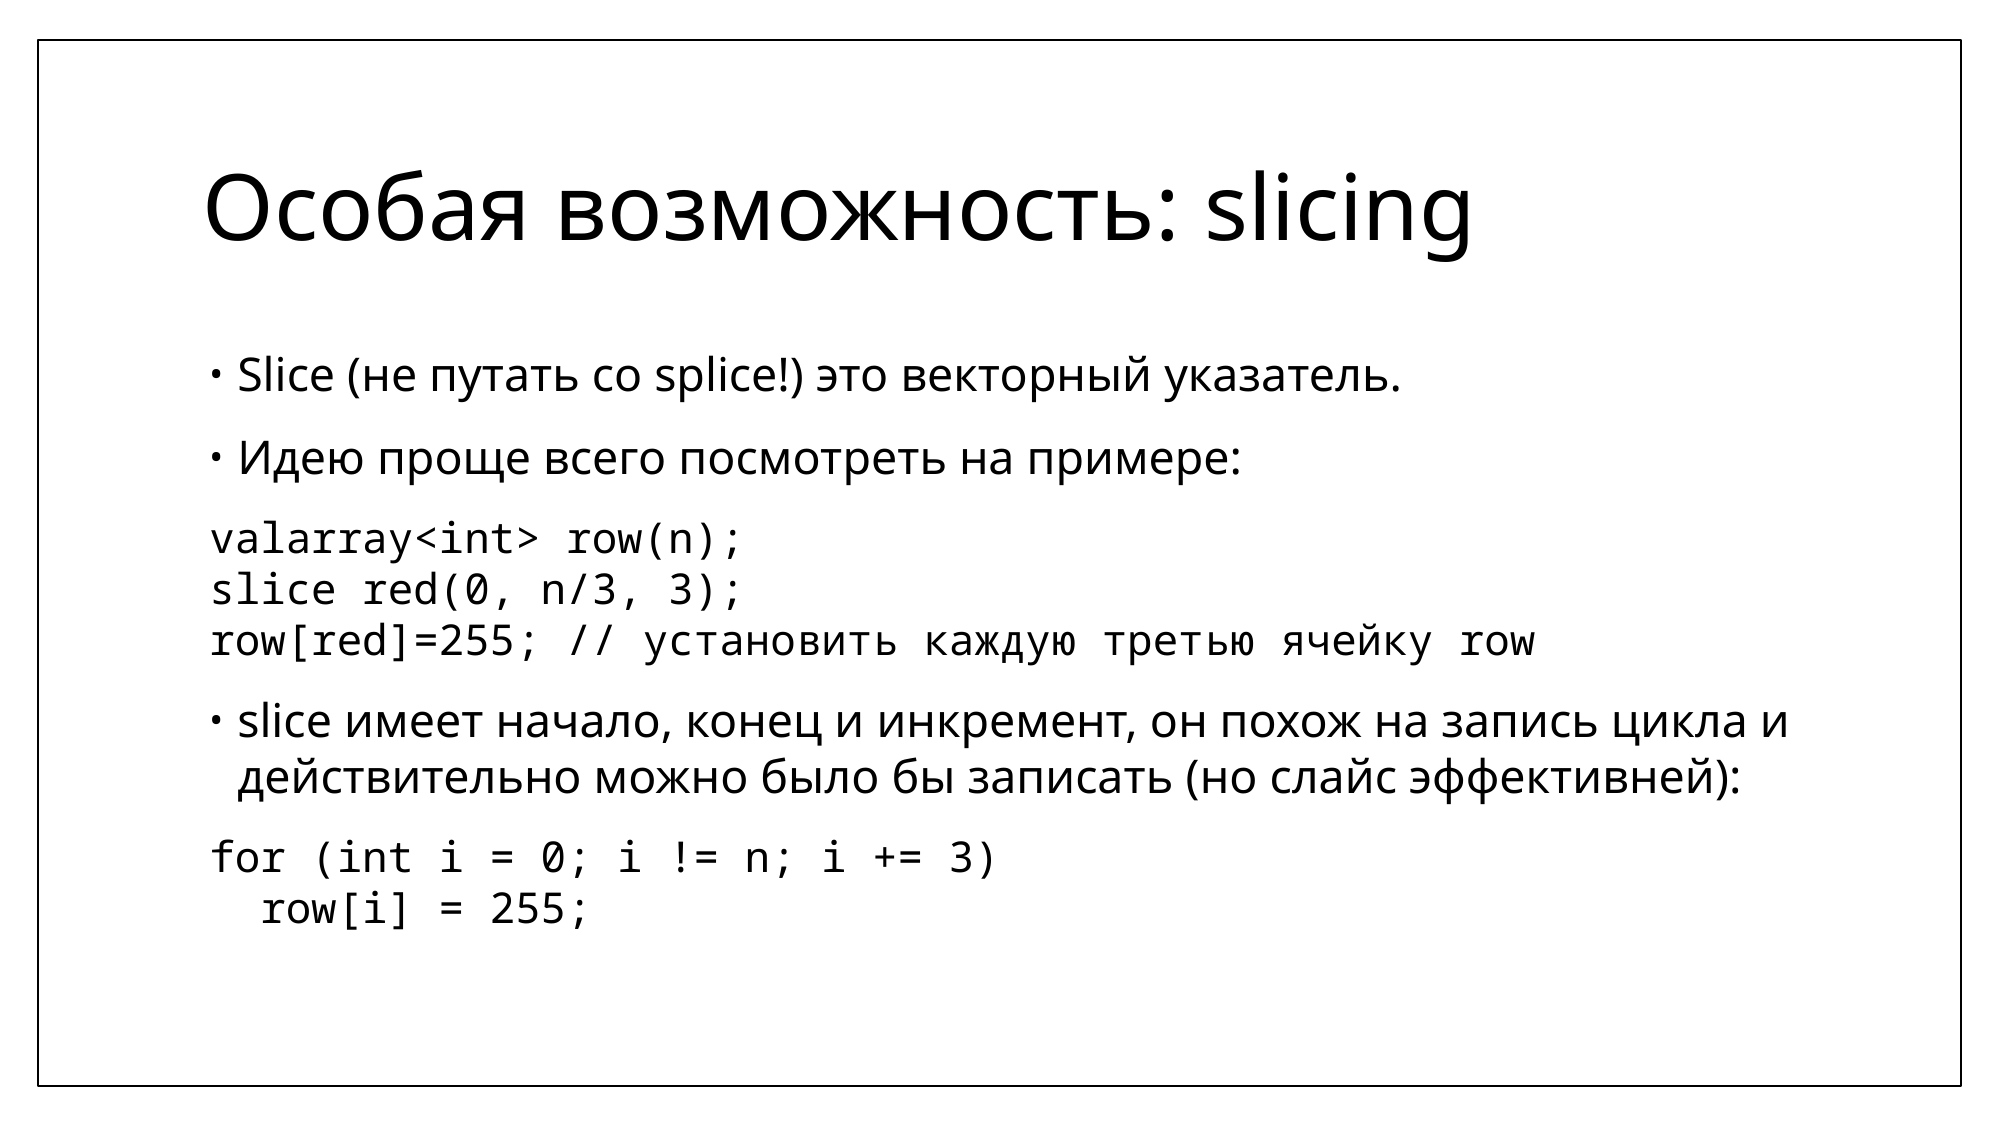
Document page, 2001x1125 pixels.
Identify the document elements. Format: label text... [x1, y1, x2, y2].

title Особая возможность: slicing [187, 99, 1808, 323]
list Slice (не путать со splice!) это векторный указатель. Идею проще всего посмотреть на примере: valarray<int> row(n); slice red(0, n/3, 3); row[red]=255; // установить каждую третью ячейку row slice имеет начало, конец и инкремент, он похож на запись цикла и действительно можно было бы записать (но слайс эффективней): for (int i = 0; i != n; i += 3) row[i] = 255; [187, 337, 1808, 1000]
